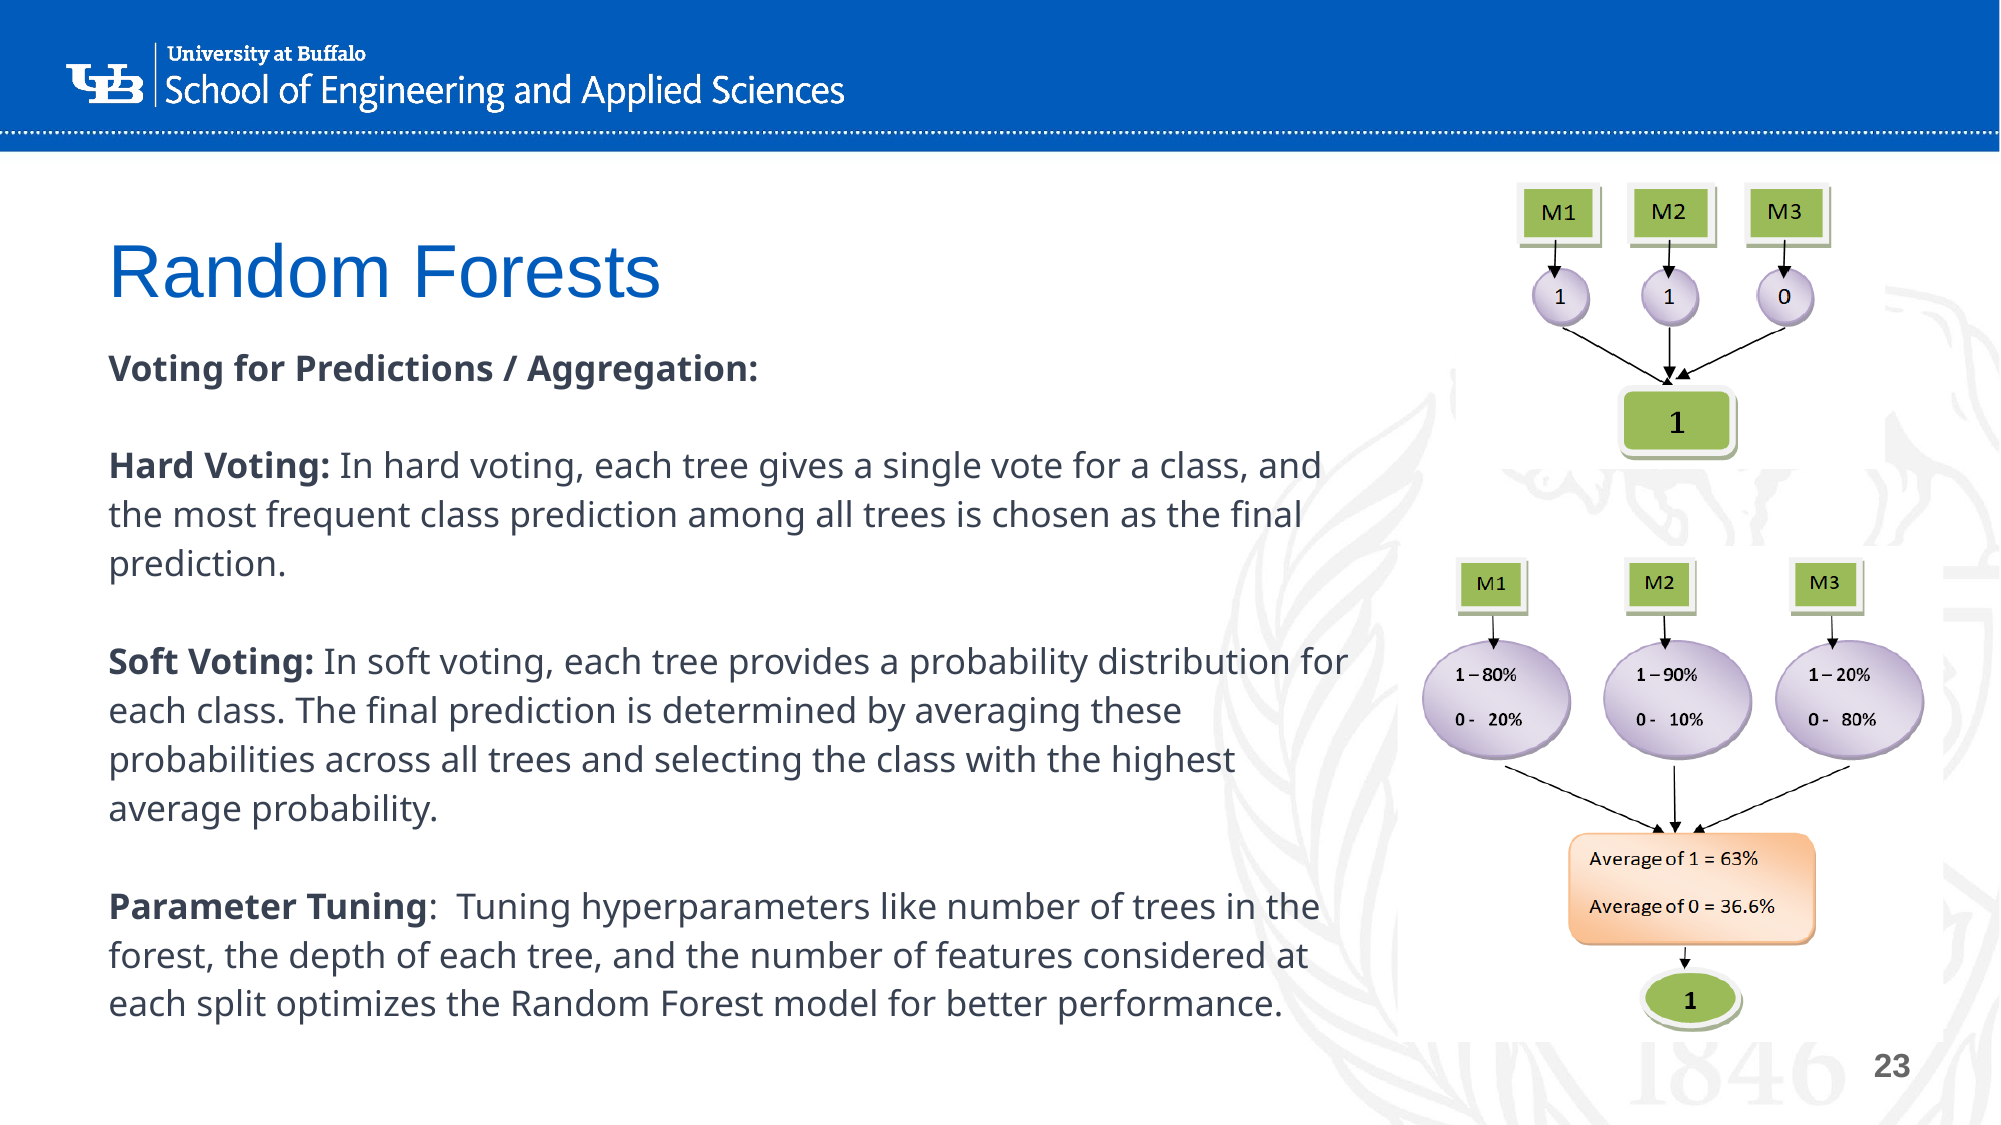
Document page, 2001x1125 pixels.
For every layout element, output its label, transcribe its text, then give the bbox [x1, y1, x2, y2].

picture [0, 0, 2000, 1125]
list Voting for Predictions / Aggregation: Hard Voting: In hard voting, each tree gives a single vote for a class, and the most frequent class prediction among all trees is chosen as the final prediction. Soft Voting: In soft voting, each tree provides a probability distribution for each class. The final prediction is determined by averaging these probabilities across all trees and selecting the class with the highest average probability. Parameter Tuning: Tuning hyperparameters like number of trees in the forest, the depth of each tree, and the number of features considered at each split optimizes the Random Forest model for better performance. [93, 331, 1385, 1125]
title Random Forests [93, 202, 1450, 320]
